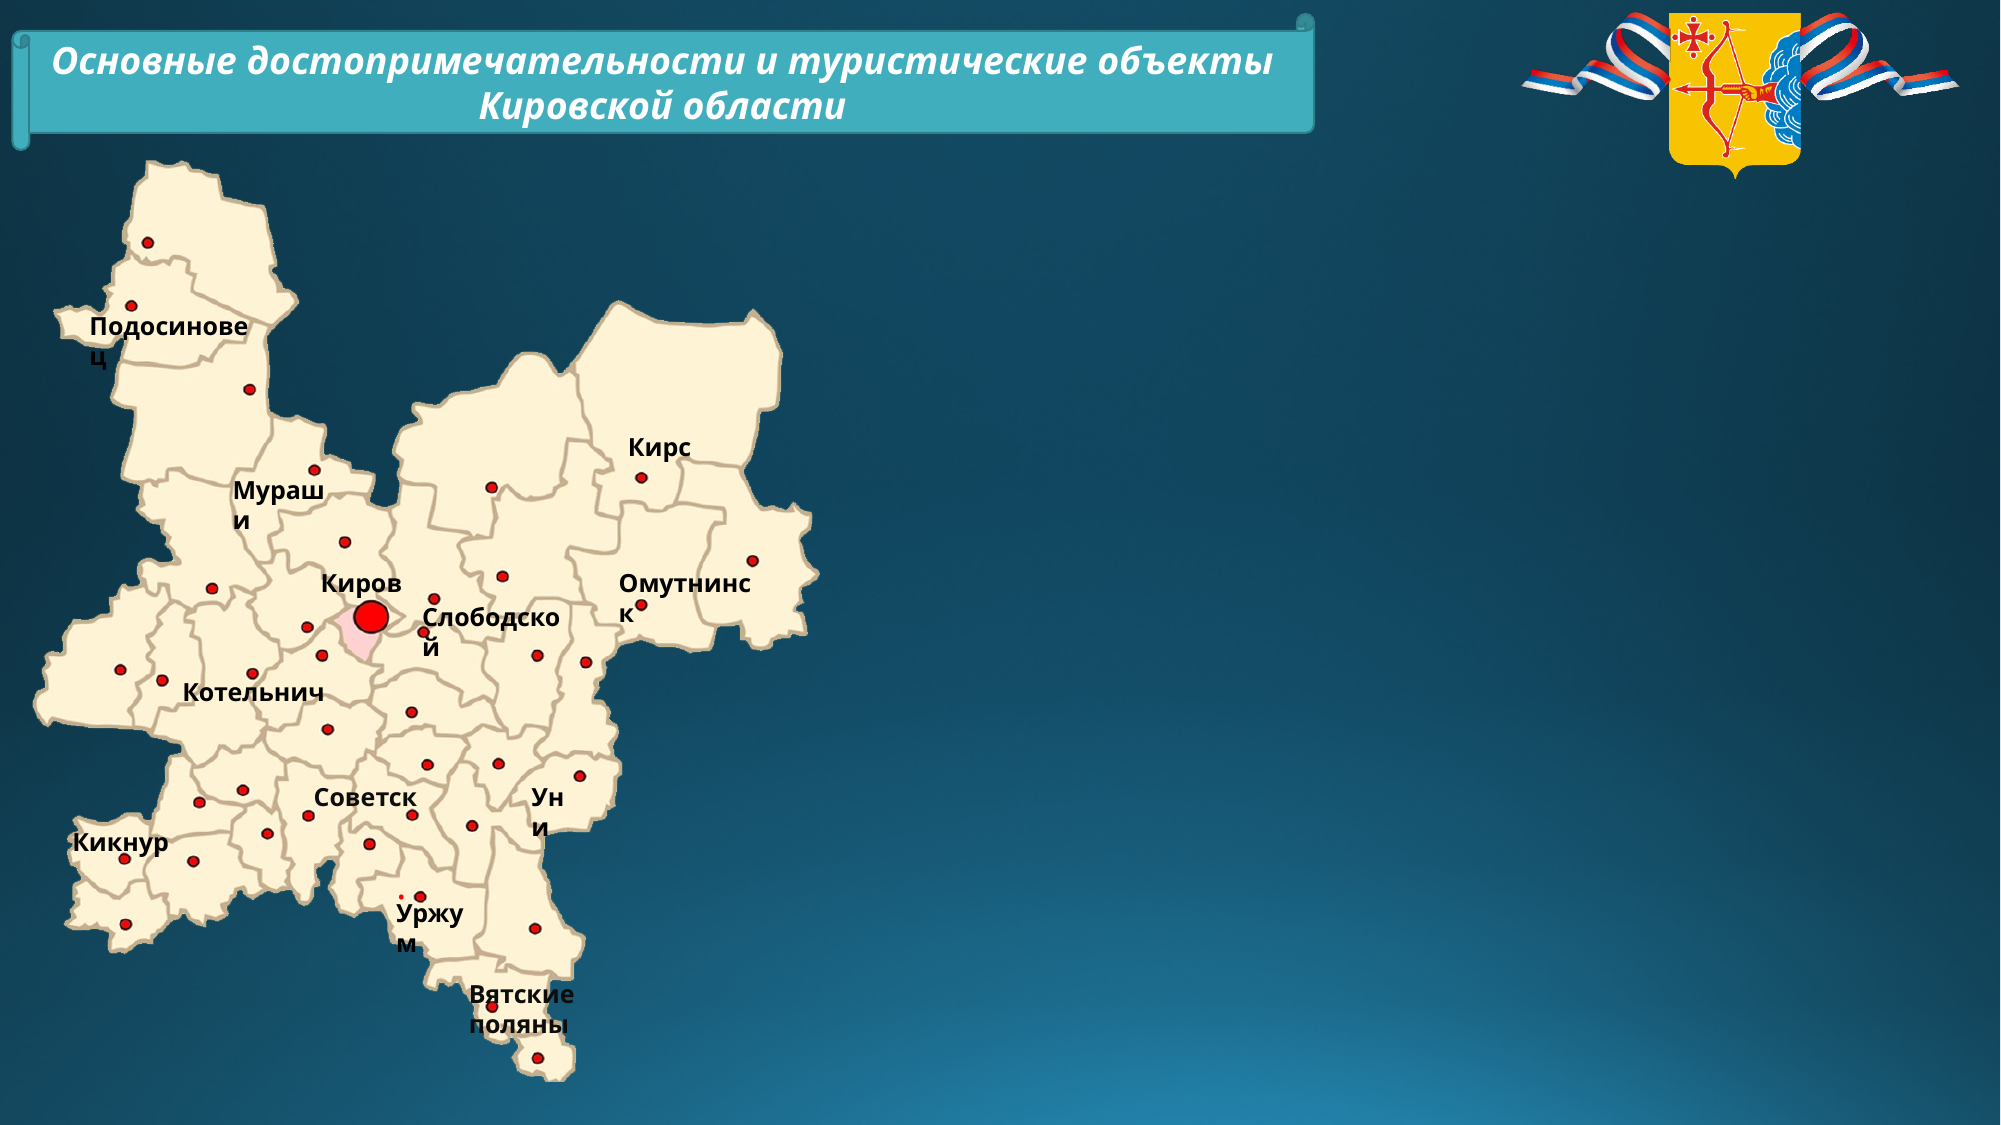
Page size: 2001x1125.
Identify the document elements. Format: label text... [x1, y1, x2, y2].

text_box Основные достопримечательности и туристические объекты Кировской области [11, 12, 1316, 152]
picture [0, 0, 2001, 1125]
